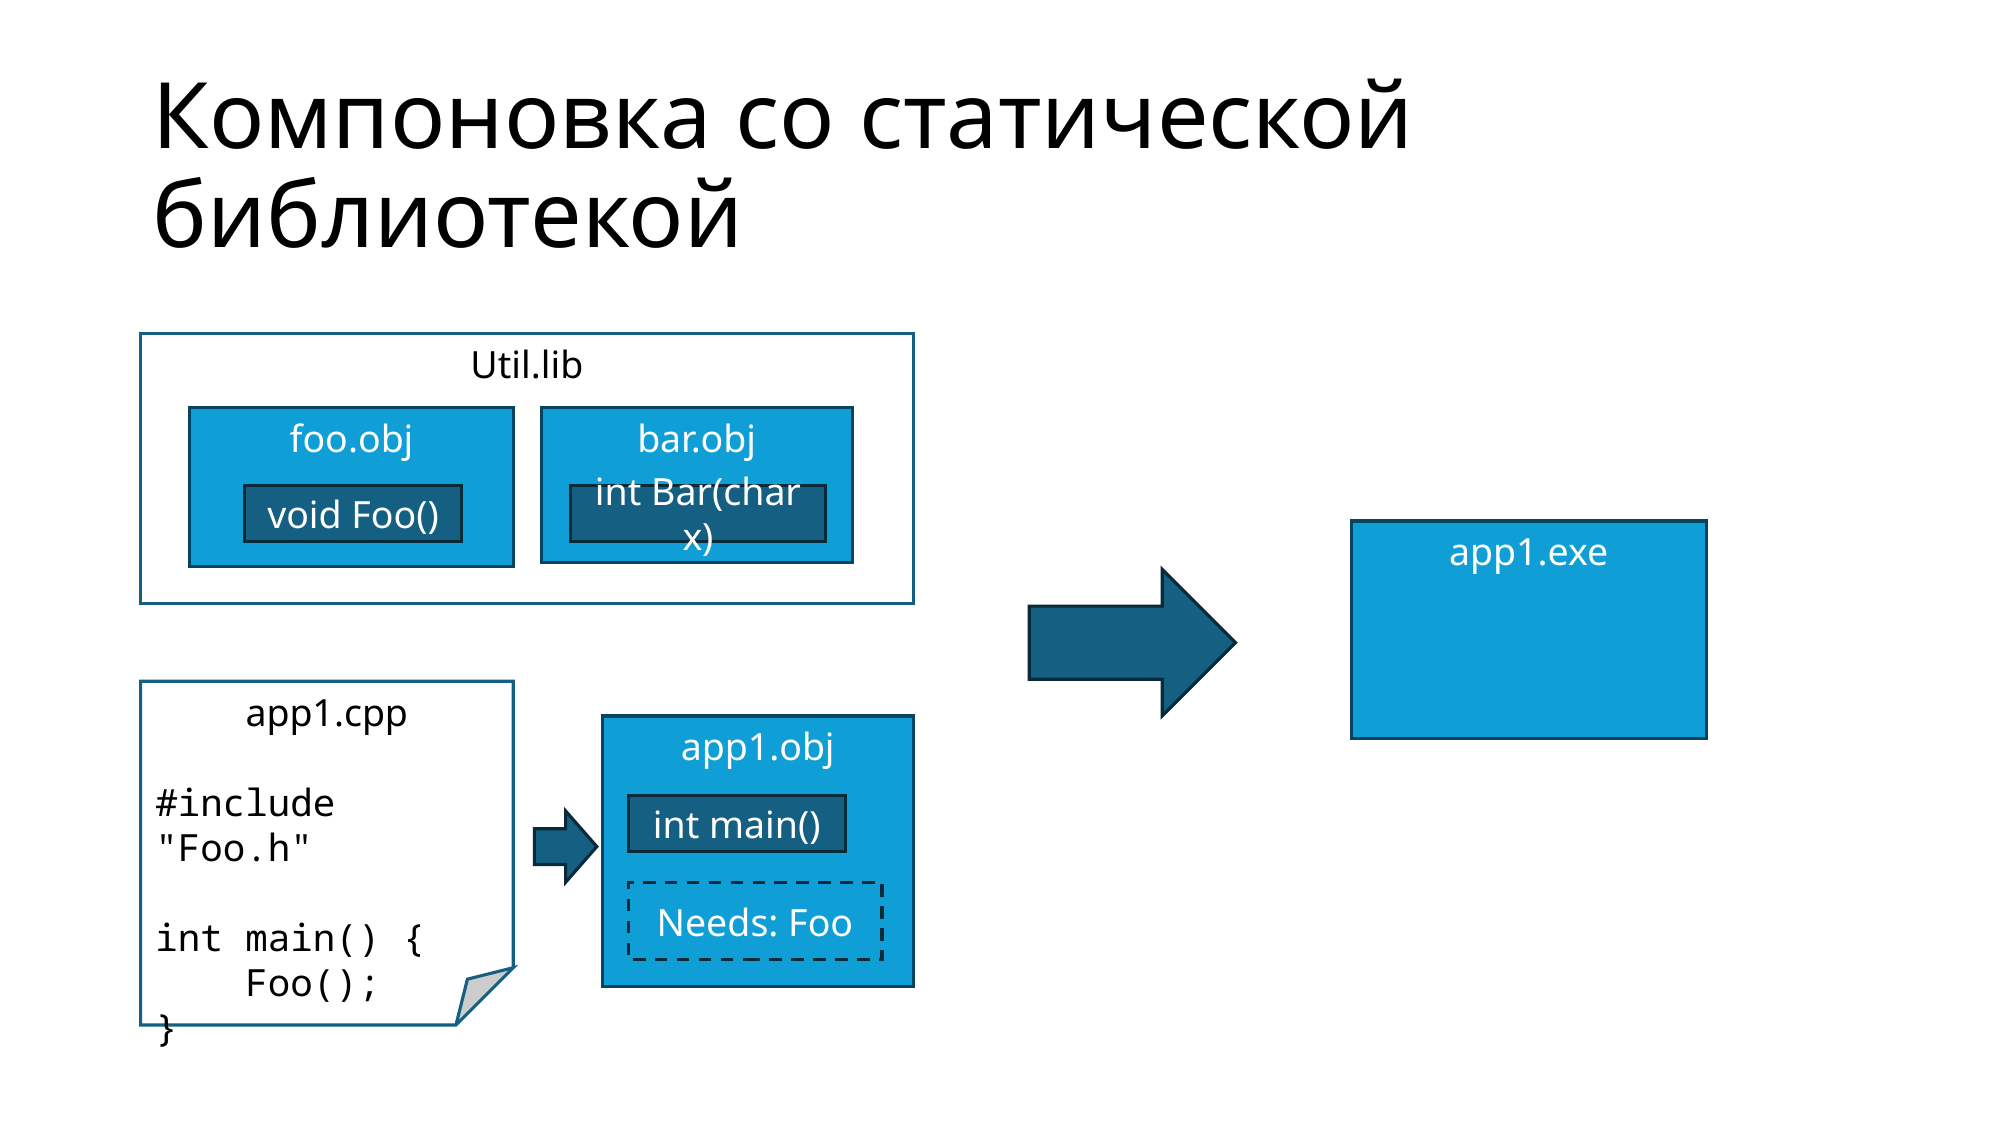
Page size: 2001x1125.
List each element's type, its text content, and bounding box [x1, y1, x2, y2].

title Компоновка со статической библиотекой [137, 59, 1863, 278]
text_box [1027, 565, 1238, 720]
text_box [140, 333, 914, 605]
text_box app1.cpp #include "Foo.h" int main() { Foo(); } [139, 679, 519, 1027]
text_box app1.exe [1350, 519, 1708, 740]
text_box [601, 715, 914, 987]
text_box [532, 806, 599, 887]
